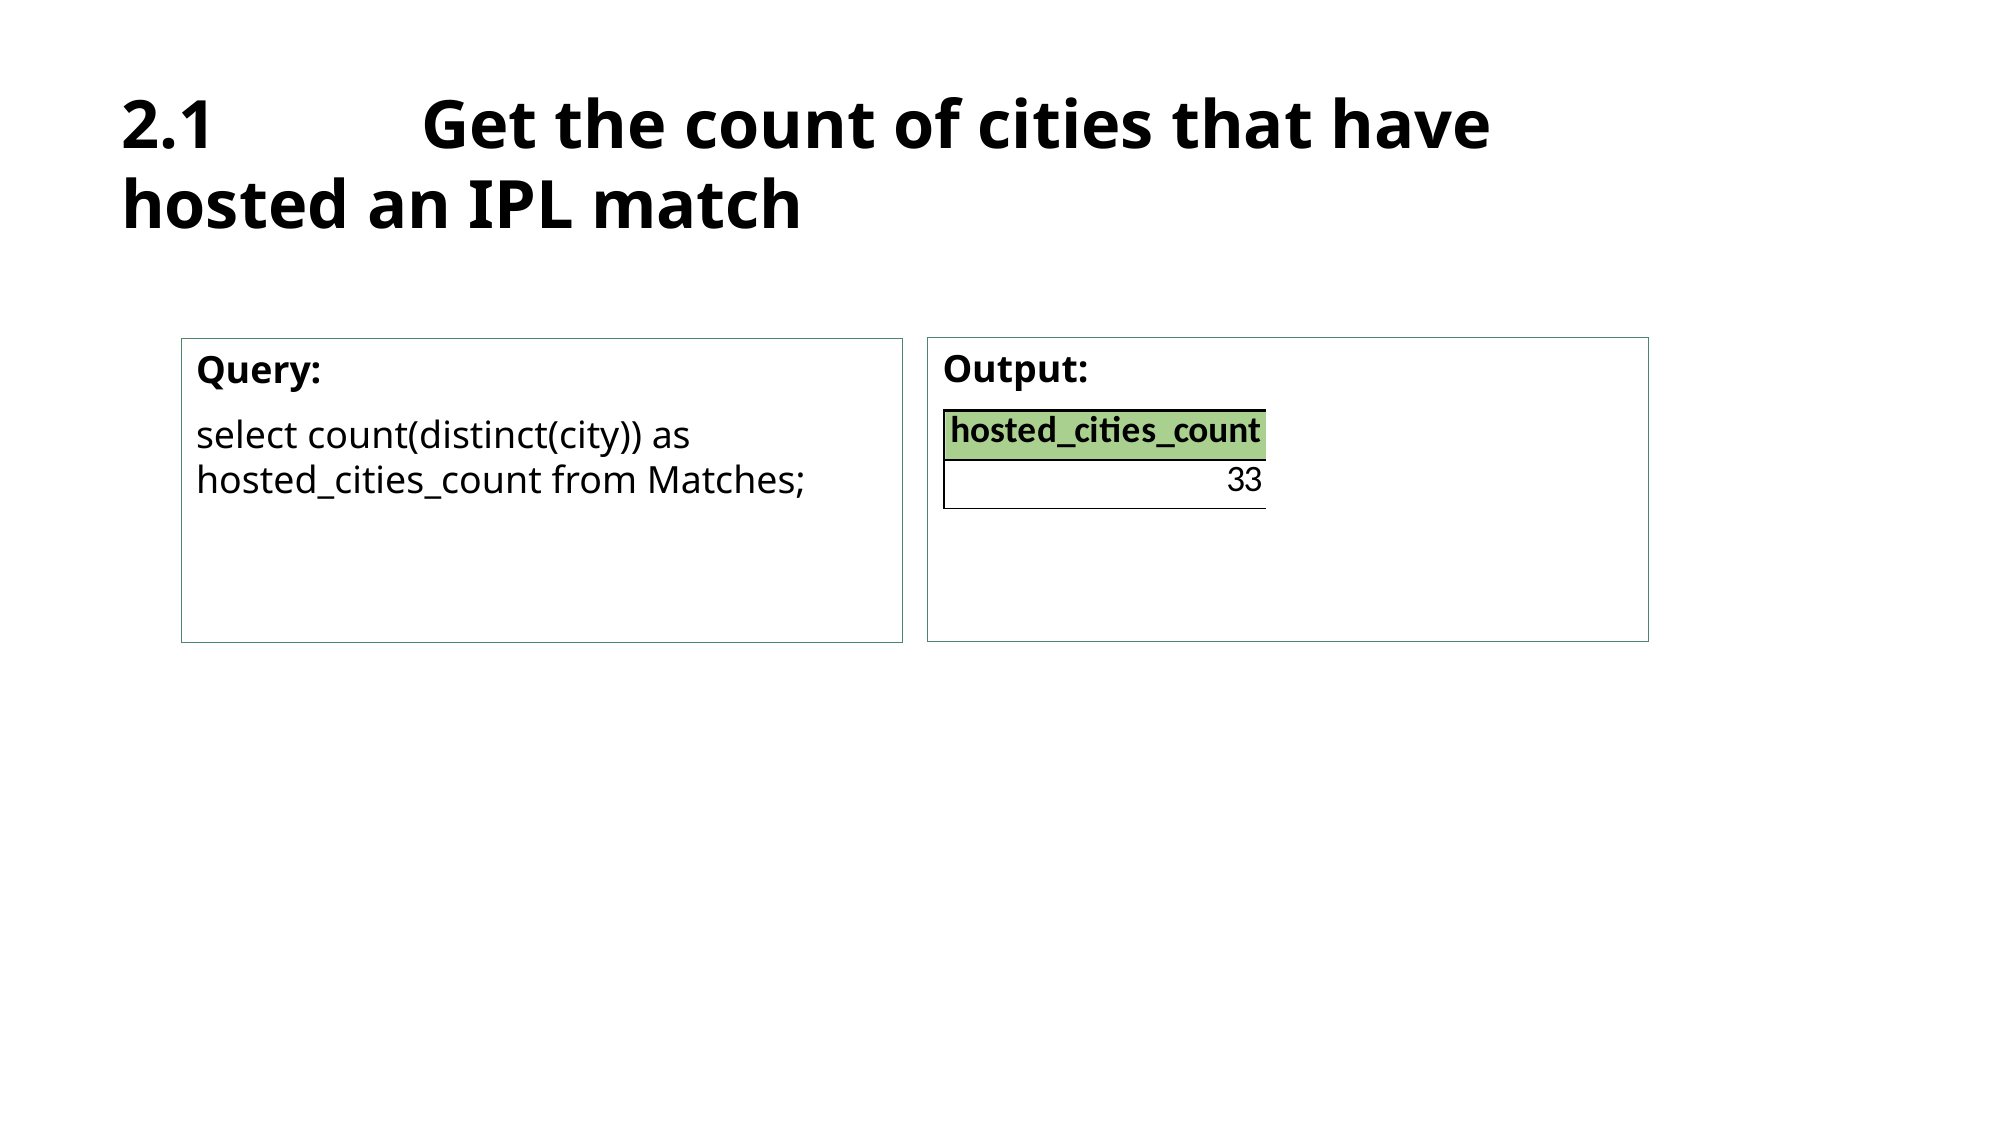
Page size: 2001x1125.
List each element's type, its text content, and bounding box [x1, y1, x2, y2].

list Output: [927, 337, 1649, 642]
title 2.1 Get the count of cities that have hosted an IPL match [106, 74, 1649, 304]
list Query: select count(distinct(city)) as hosted_cities_count from Matches; [181, 338, 903, 643]
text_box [942, 408, 1269, 512]
